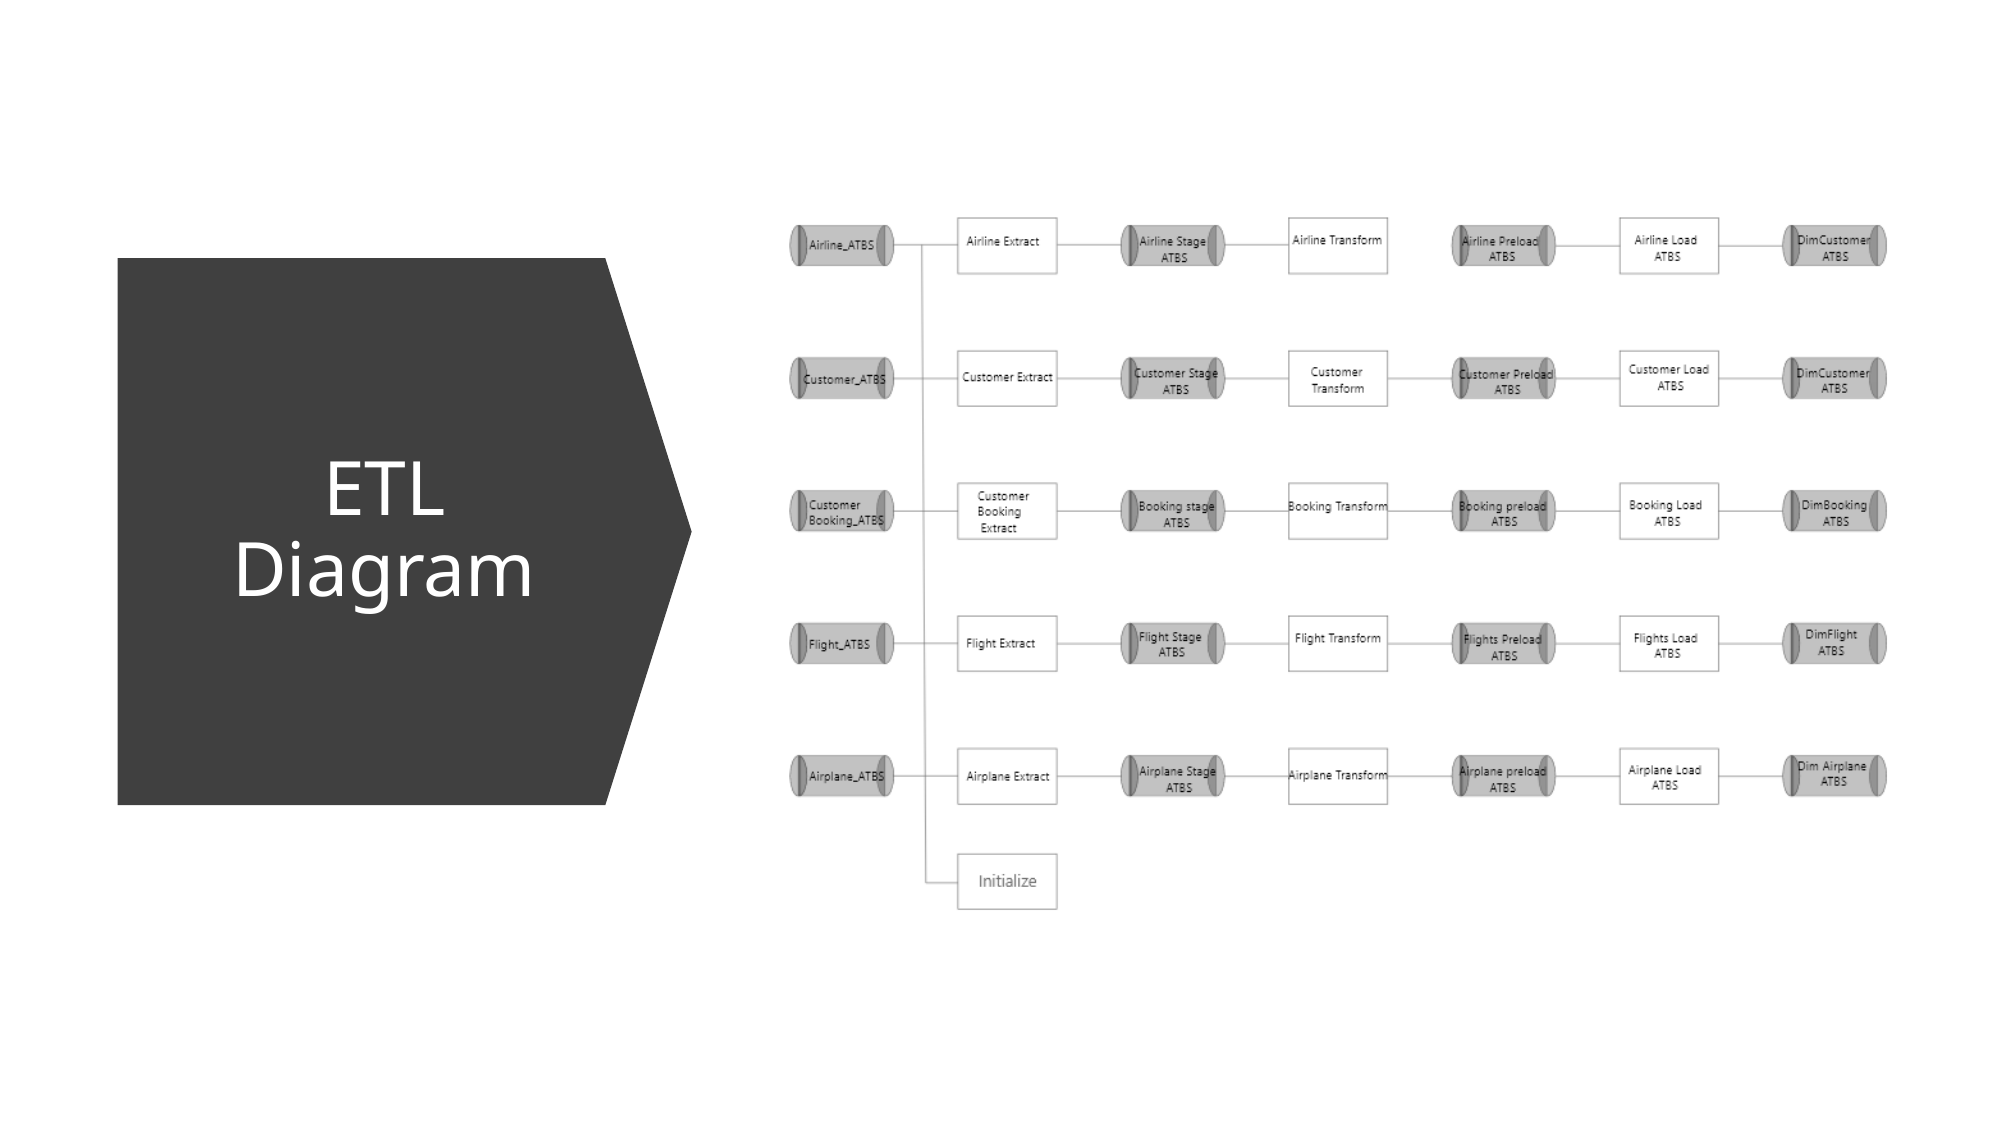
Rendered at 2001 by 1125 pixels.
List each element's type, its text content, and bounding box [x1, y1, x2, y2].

text_box [116, 257, 693, 807]
title ETL Diagram [168, 322, 601, 741]
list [783, 206, 1896, 919]
